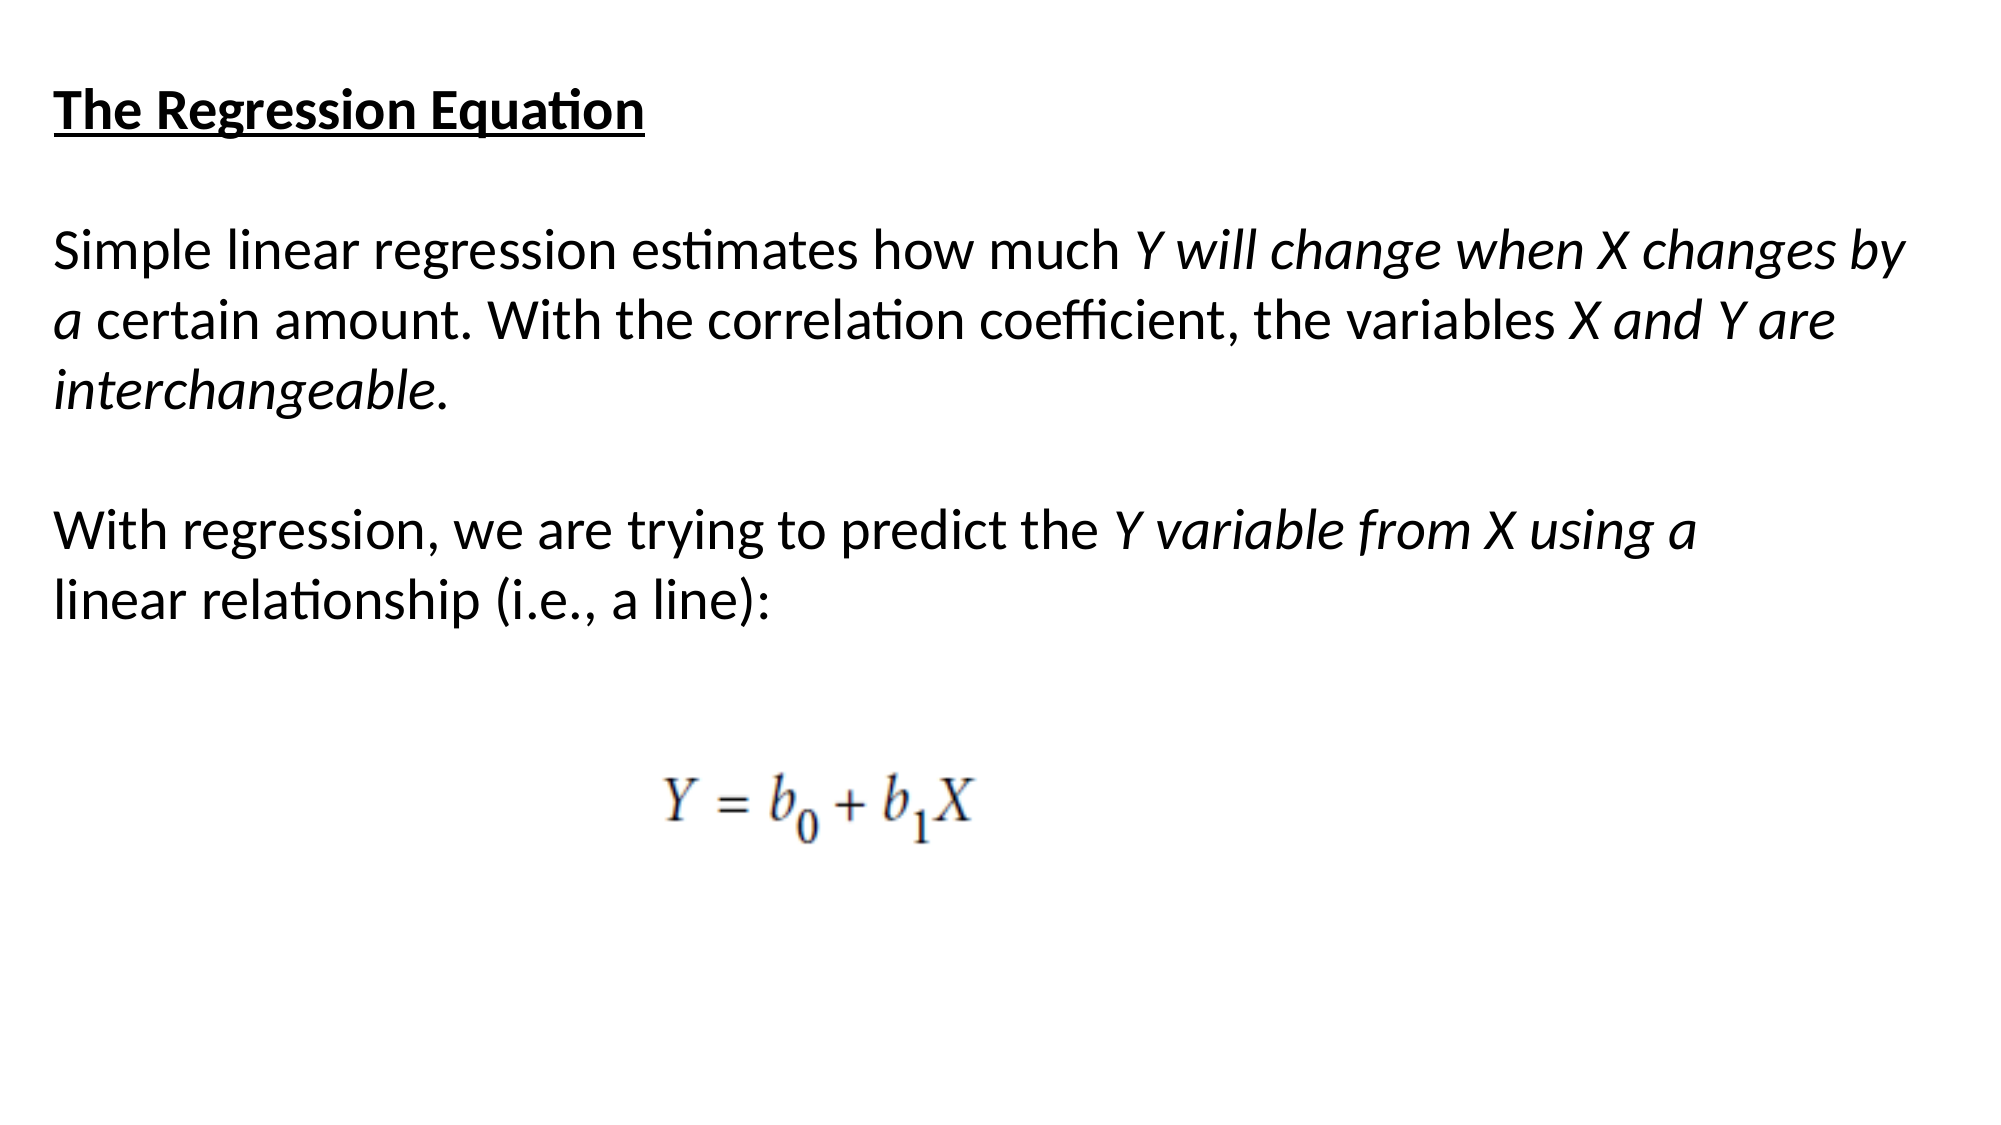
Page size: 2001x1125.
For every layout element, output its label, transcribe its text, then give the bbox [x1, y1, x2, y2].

text_box The Regression Equation Simple linear regression estimates how much Y will change when X changes by a certain amount. With the correlation coefficient, the variables X and Y are interchangeable. With regression, we are trying to predict the Y variable from X using a linear relationship (i.e., a line): [38, 63, 1955, 779]
picture [598, 714, 1069, 898]
